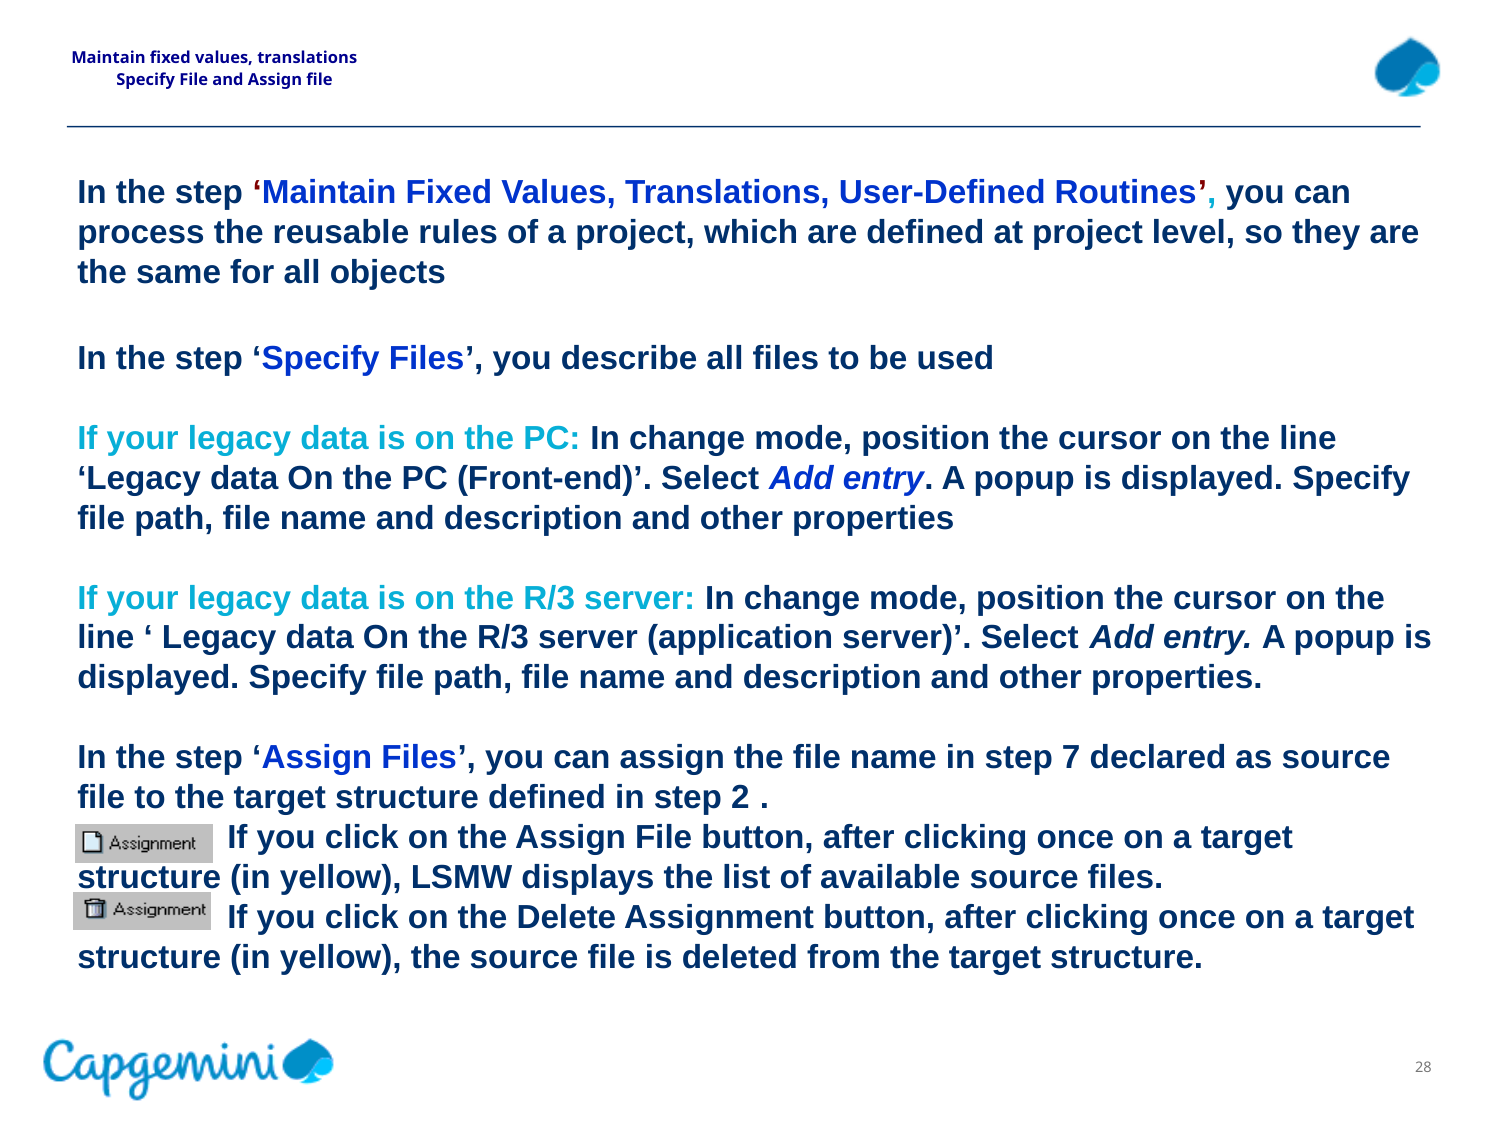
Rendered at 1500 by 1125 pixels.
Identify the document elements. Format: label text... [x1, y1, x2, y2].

title Maintain fixed values, translations Specify File and Assign file [37, 24, 1332, 116]
picture [73, 891, 212, 930]
picture [32, 1012, 371, 1119]
picture [74, 824, 213, 863]
text_box In the step ‘Maintain Fixed Values, Translations, User-Defined Routines’, you can process the reusable rules of a project, which are defined at project level, so they are the same for all objects In the step ‘Specify Files’, you describe all files to be used If your legacy data is on the PC: In change mode, position the cursor on the line ‘Legacy data On the PC (Front-end)’. Select Add entry. A popup is displayed. Specify file path, file name and description and other properties If your legacy data is on the R/3 server: In change mode, position the cursor on the line ‘ Legacy data On the R/3 server (application server)’. Select Add entry. A popup is displayed. Specify file path, file name and description and other properties. In the step ‘Assign Files’, you can assign the file name in step 7 declared as source file to the target structure defined in step 2 . If you click on the Assign File button, after clicking once on a target structure (in yellow), LSMW displays the list of available source files. If you click on the Delete Assignment button, after clicking once on a target structure (in yellow), the source file is deleted from the target structure. [62, 162, 1450, 1023]
picture [1337, 11, 1464, 126]
